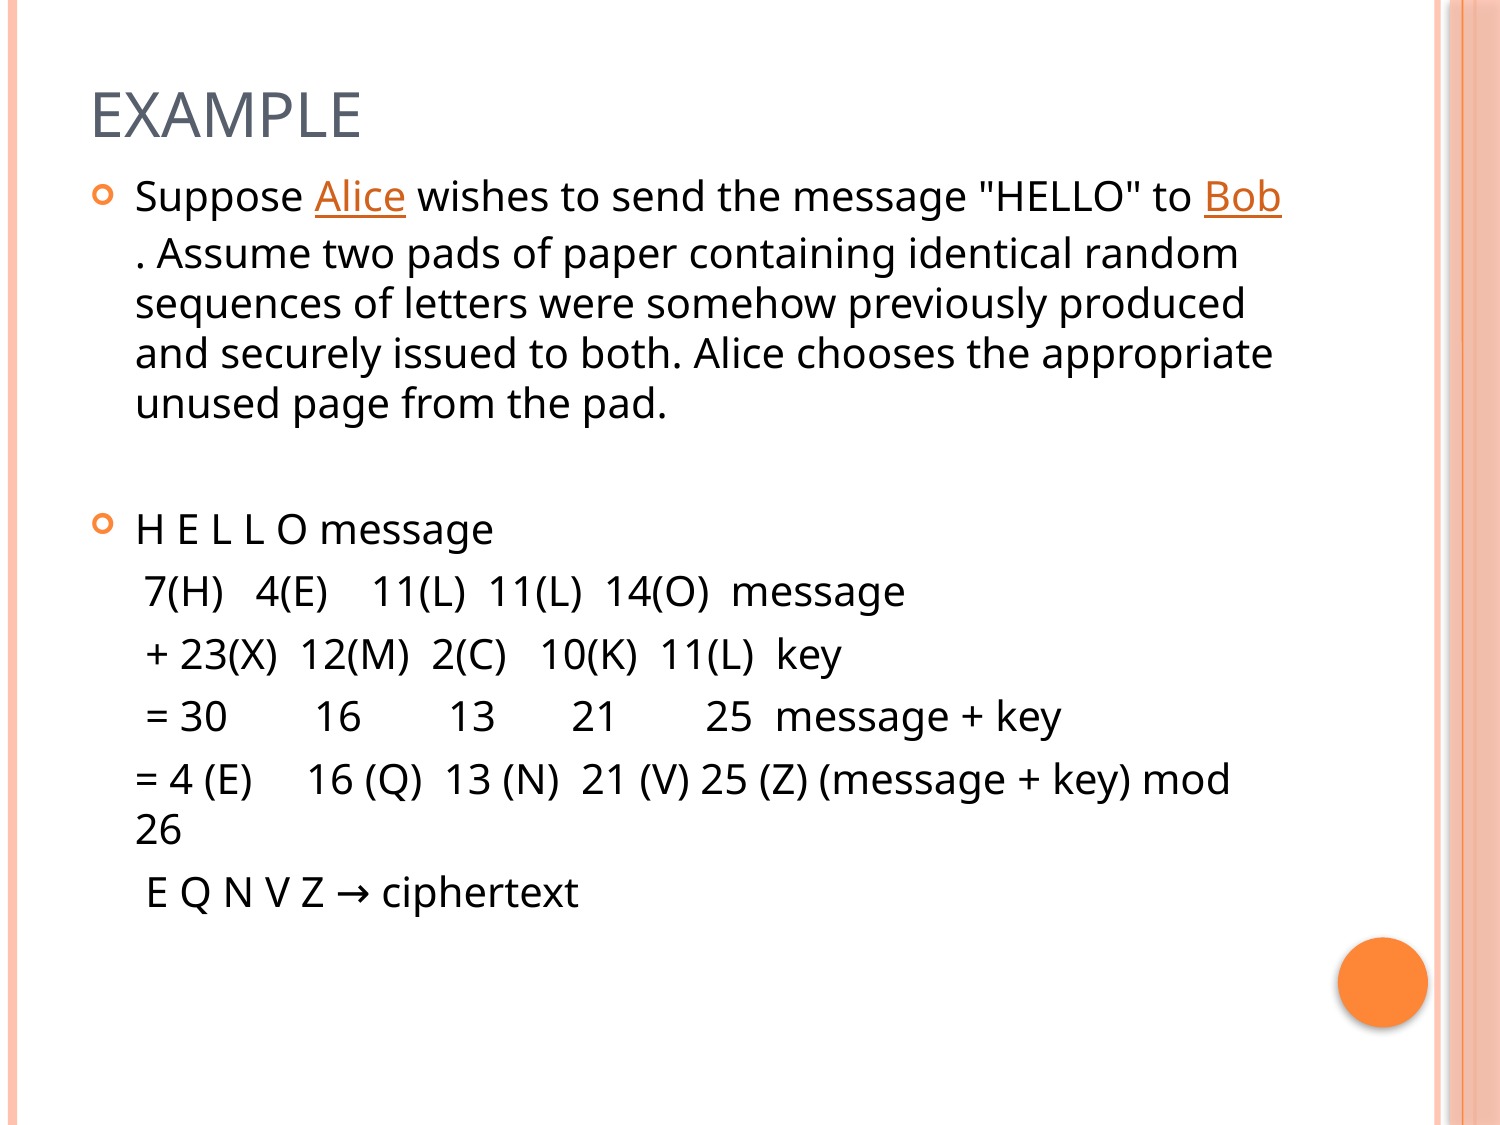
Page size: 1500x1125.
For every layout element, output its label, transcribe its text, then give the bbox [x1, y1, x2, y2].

list Suppose Alice wishes to send the message "HELLO" to Bob. Assume two pads of paper containing identical random sequences of letters were somehow previously produced and securely issued to both. Alice chooses the appropriate unused page from the pad. H E L L O message 7(H) 4(E) 11(L) 11(L) 14(O) message + 23(X) 12(M) 2(C) 10(K) 11(L) key = 30 16 13 21 25 message + key = 4 (E) 16 (Q) 13 (N) 21 (V) 25 (Z) (message + key) mod 26 E Q N V Z → ciphertext [75, 162, 1300, 1062]
title Example [75, 45, 1300, 162]
